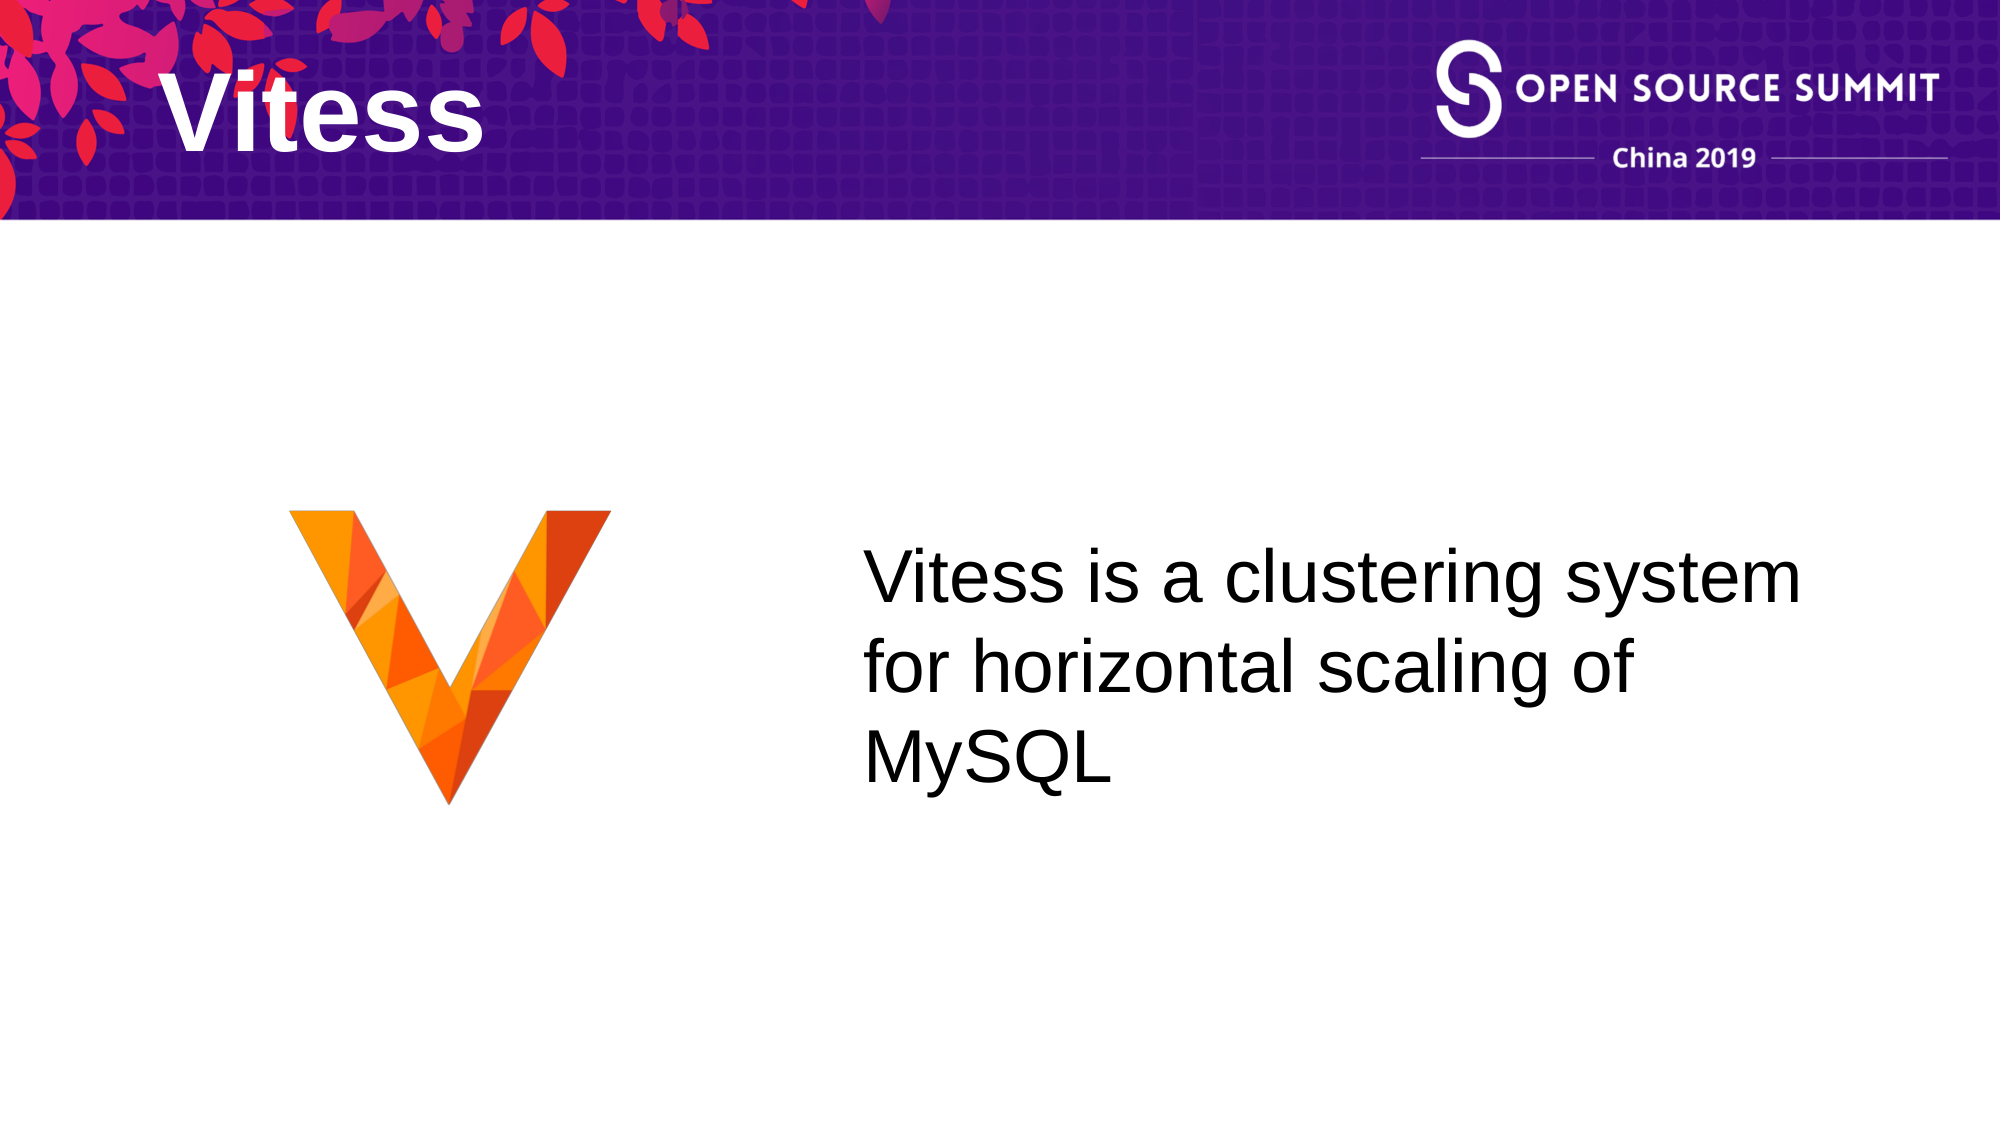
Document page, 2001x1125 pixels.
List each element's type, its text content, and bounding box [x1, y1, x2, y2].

picture [0, 0, 2000, 1125]
text_box Vitess is a clustering system for horizontal scaling of MySQL [848, 520, 1906, 806]
text_box Vitess [142, 46, 971, 265]
